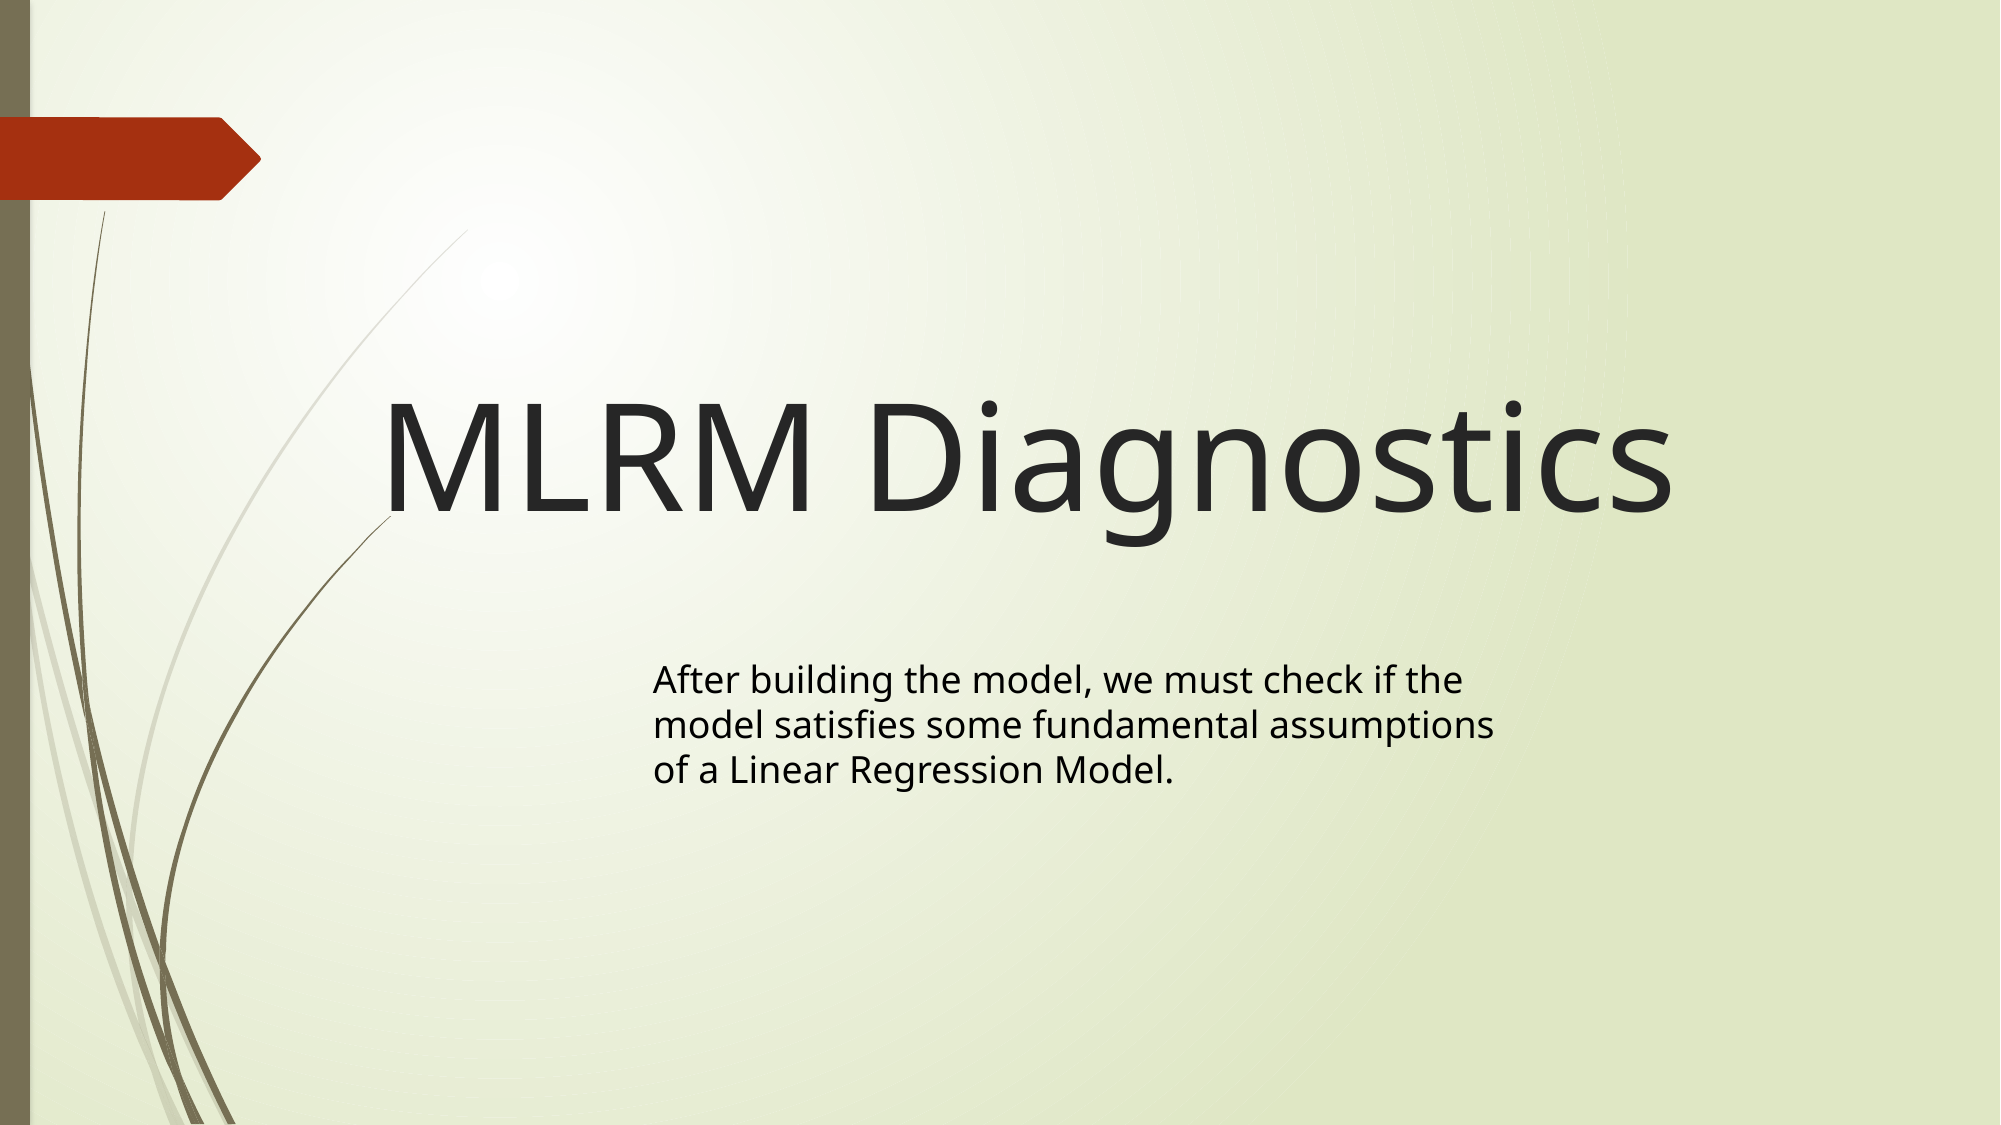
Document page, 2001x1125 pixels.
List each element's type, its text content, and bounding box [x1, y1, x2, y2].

title MLRM Diagnostics [363, 353, 1825, 564]
text_box After building the model, we must check if the model satisfies some fundamental assumptions of a Linear Regression Model. [638, 648, 1550, 799]
